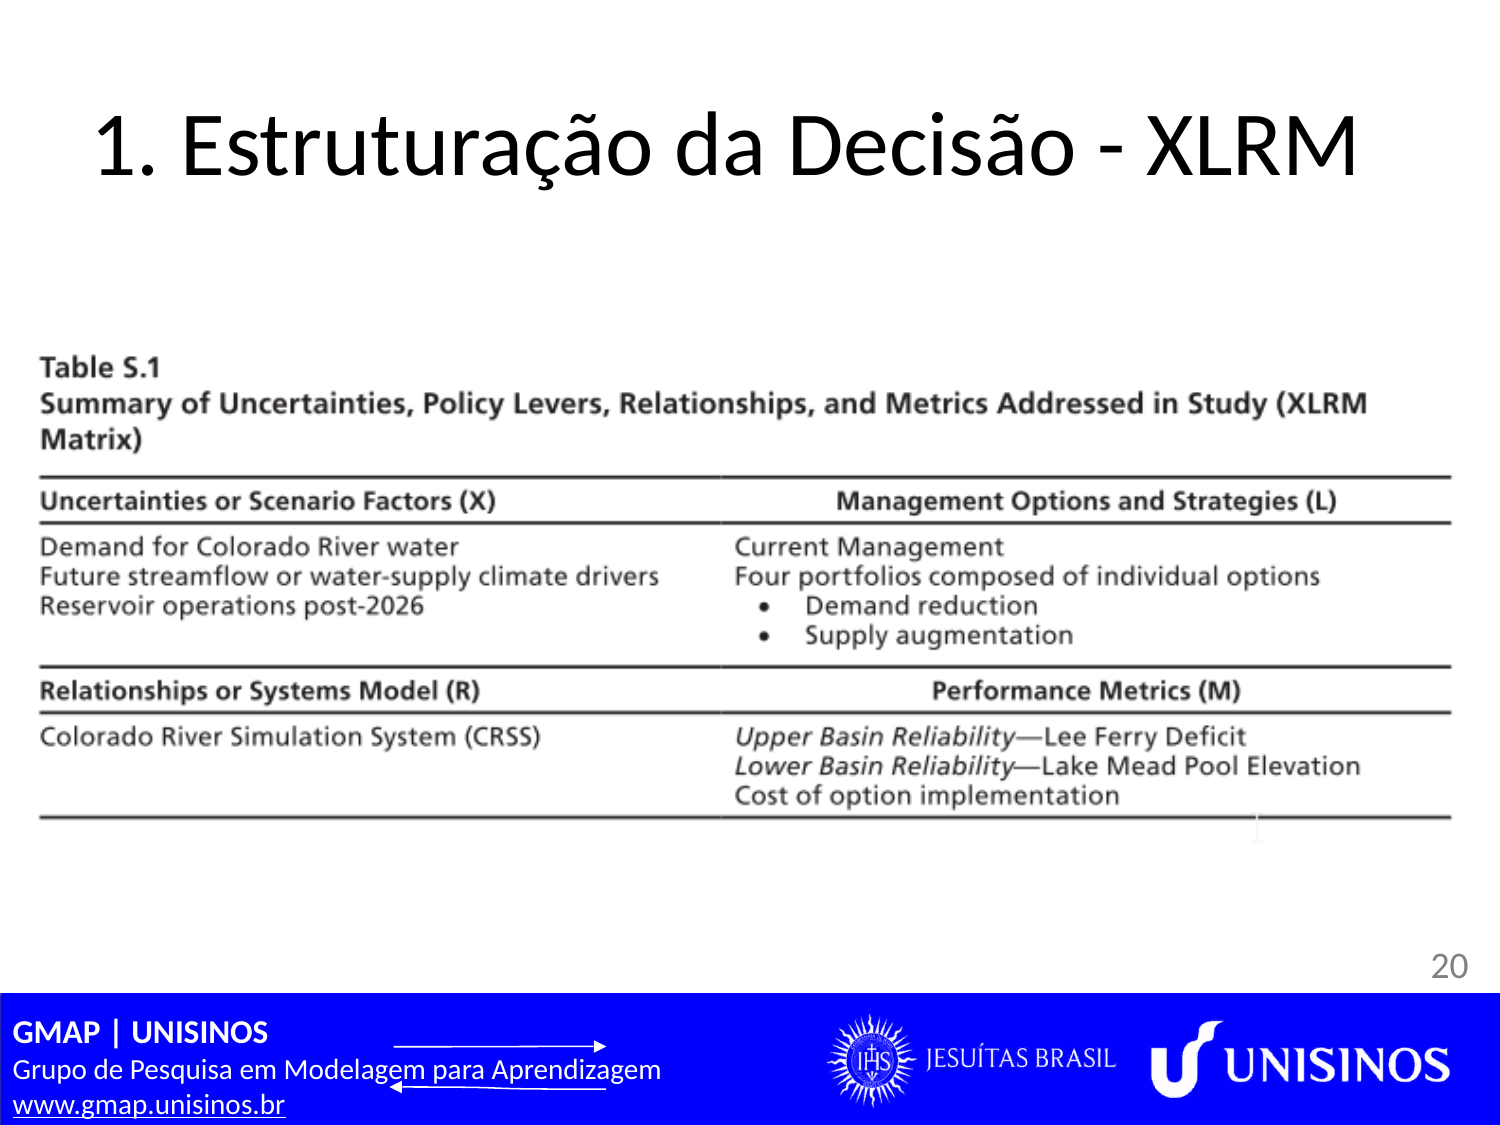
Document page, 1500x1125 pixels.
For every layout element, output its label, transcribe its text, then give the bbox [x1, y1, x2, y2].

title 1. Estruturação da Decisão - XLRM [75, 45, 1425, 233]
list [22, 337, 1478, 864]
picture [0, 993, 1500, 1125]
